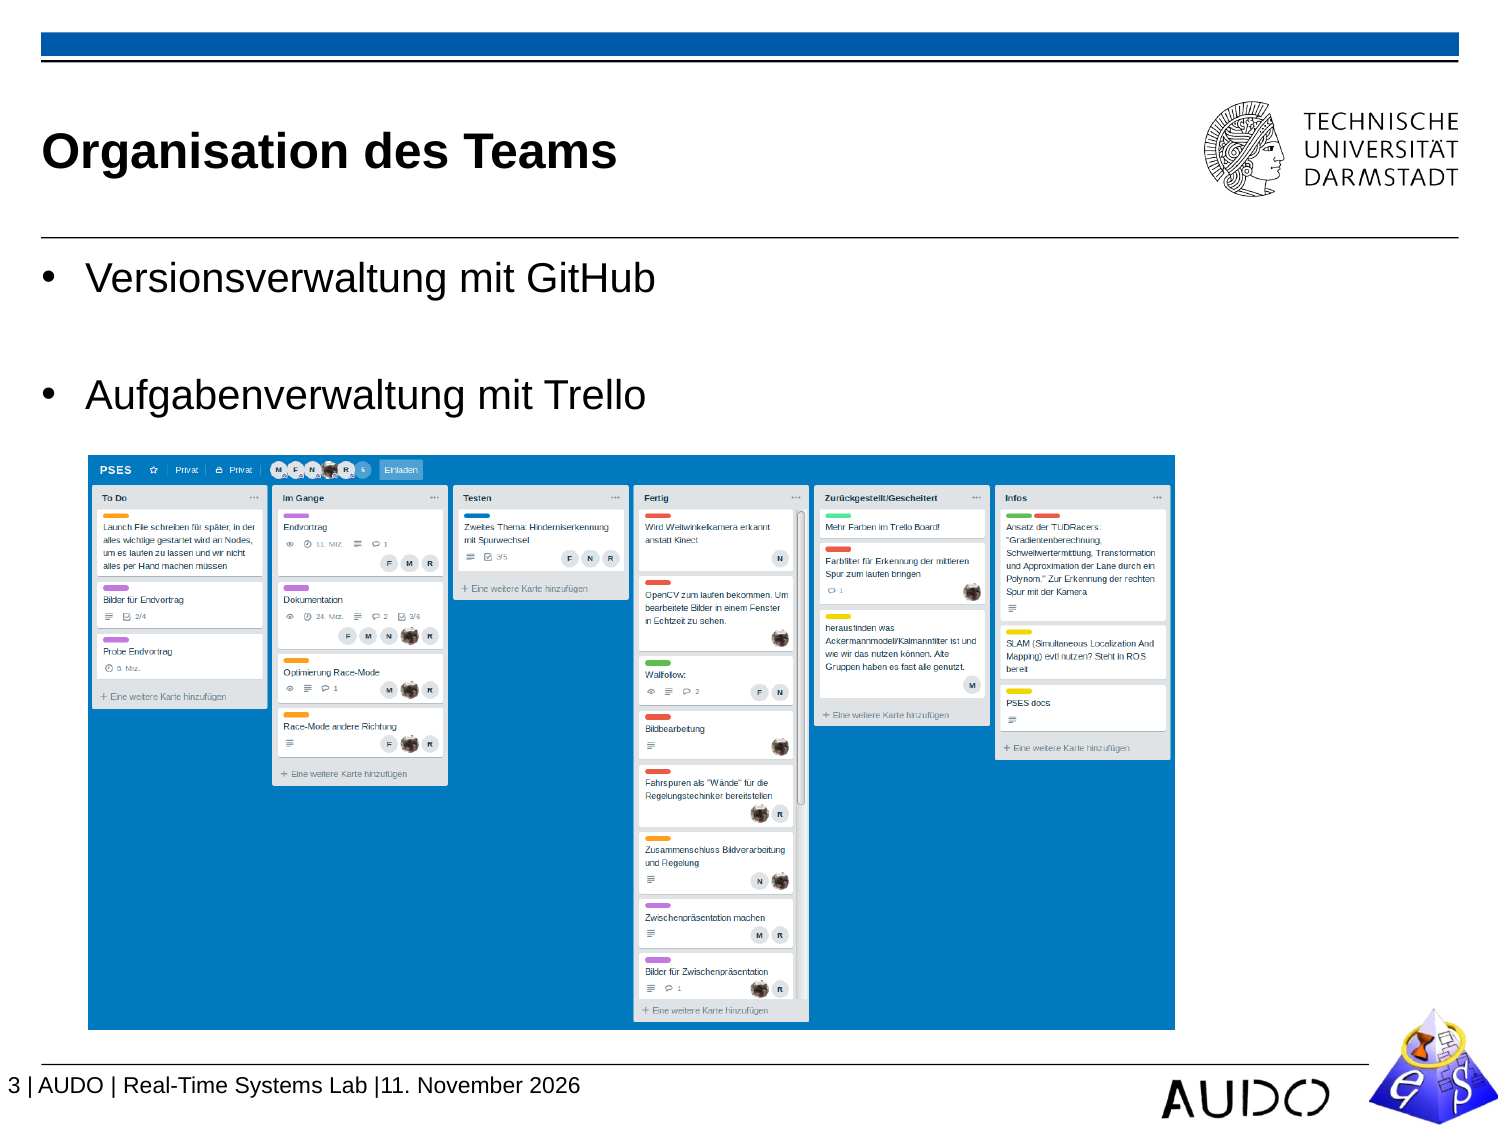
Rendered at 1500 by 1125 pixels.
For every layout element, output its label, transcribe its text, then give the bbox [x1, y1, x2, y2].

picture [1175, 84, 1483, 214]
picture [1151, 1068, 1333, 1125]
picture [88, 454, 1175, 1030]
list Versionsverwaltung mit GitHub Aufgabenverwaltung mit Trello [41, 243, 1459, 1059]
picture [1369, 1006, 1498, 1125]
title Organisation des Teams [41, 80, 1170, 218]
